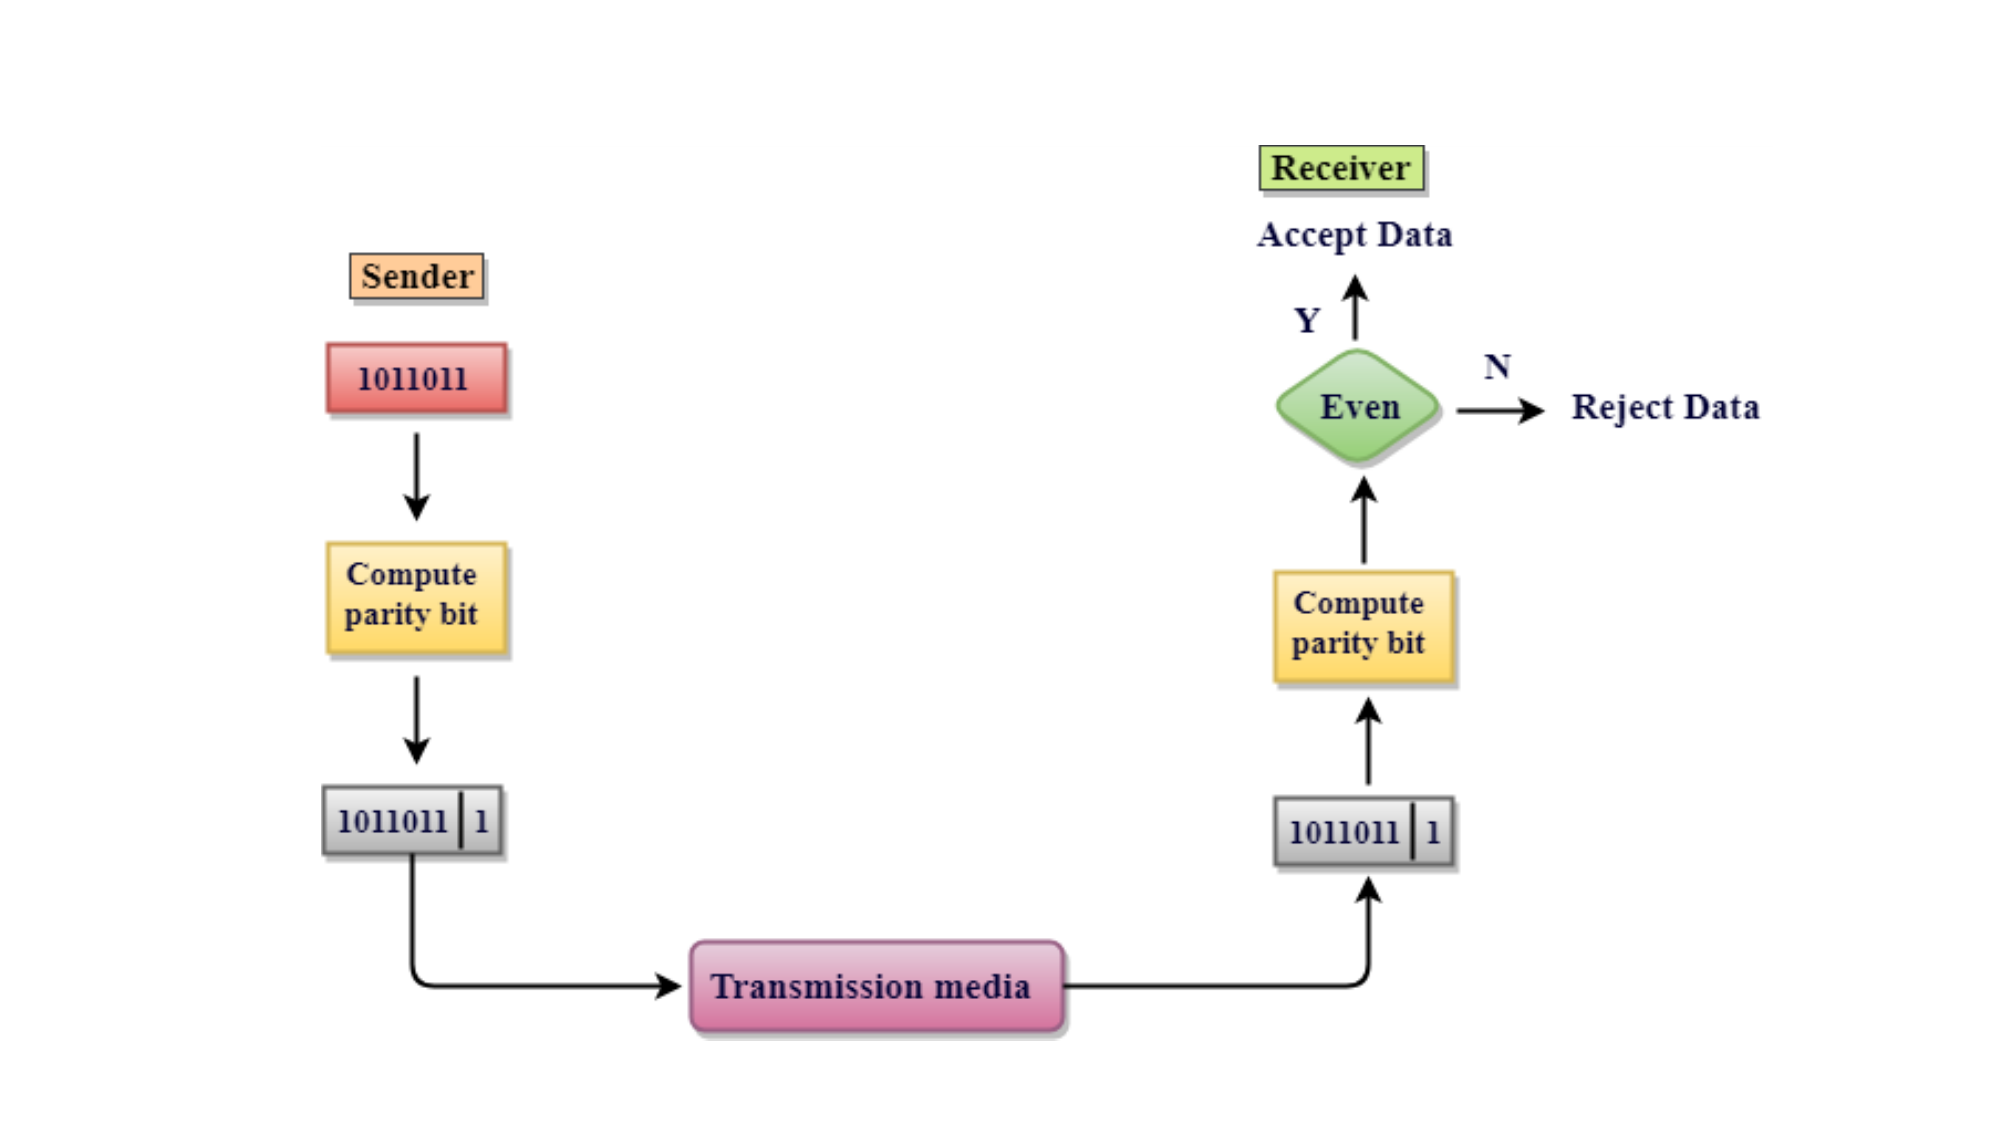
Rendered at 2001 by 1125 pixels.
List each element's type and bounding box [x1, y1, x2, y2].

list [321, 145, 1773, 1041]
